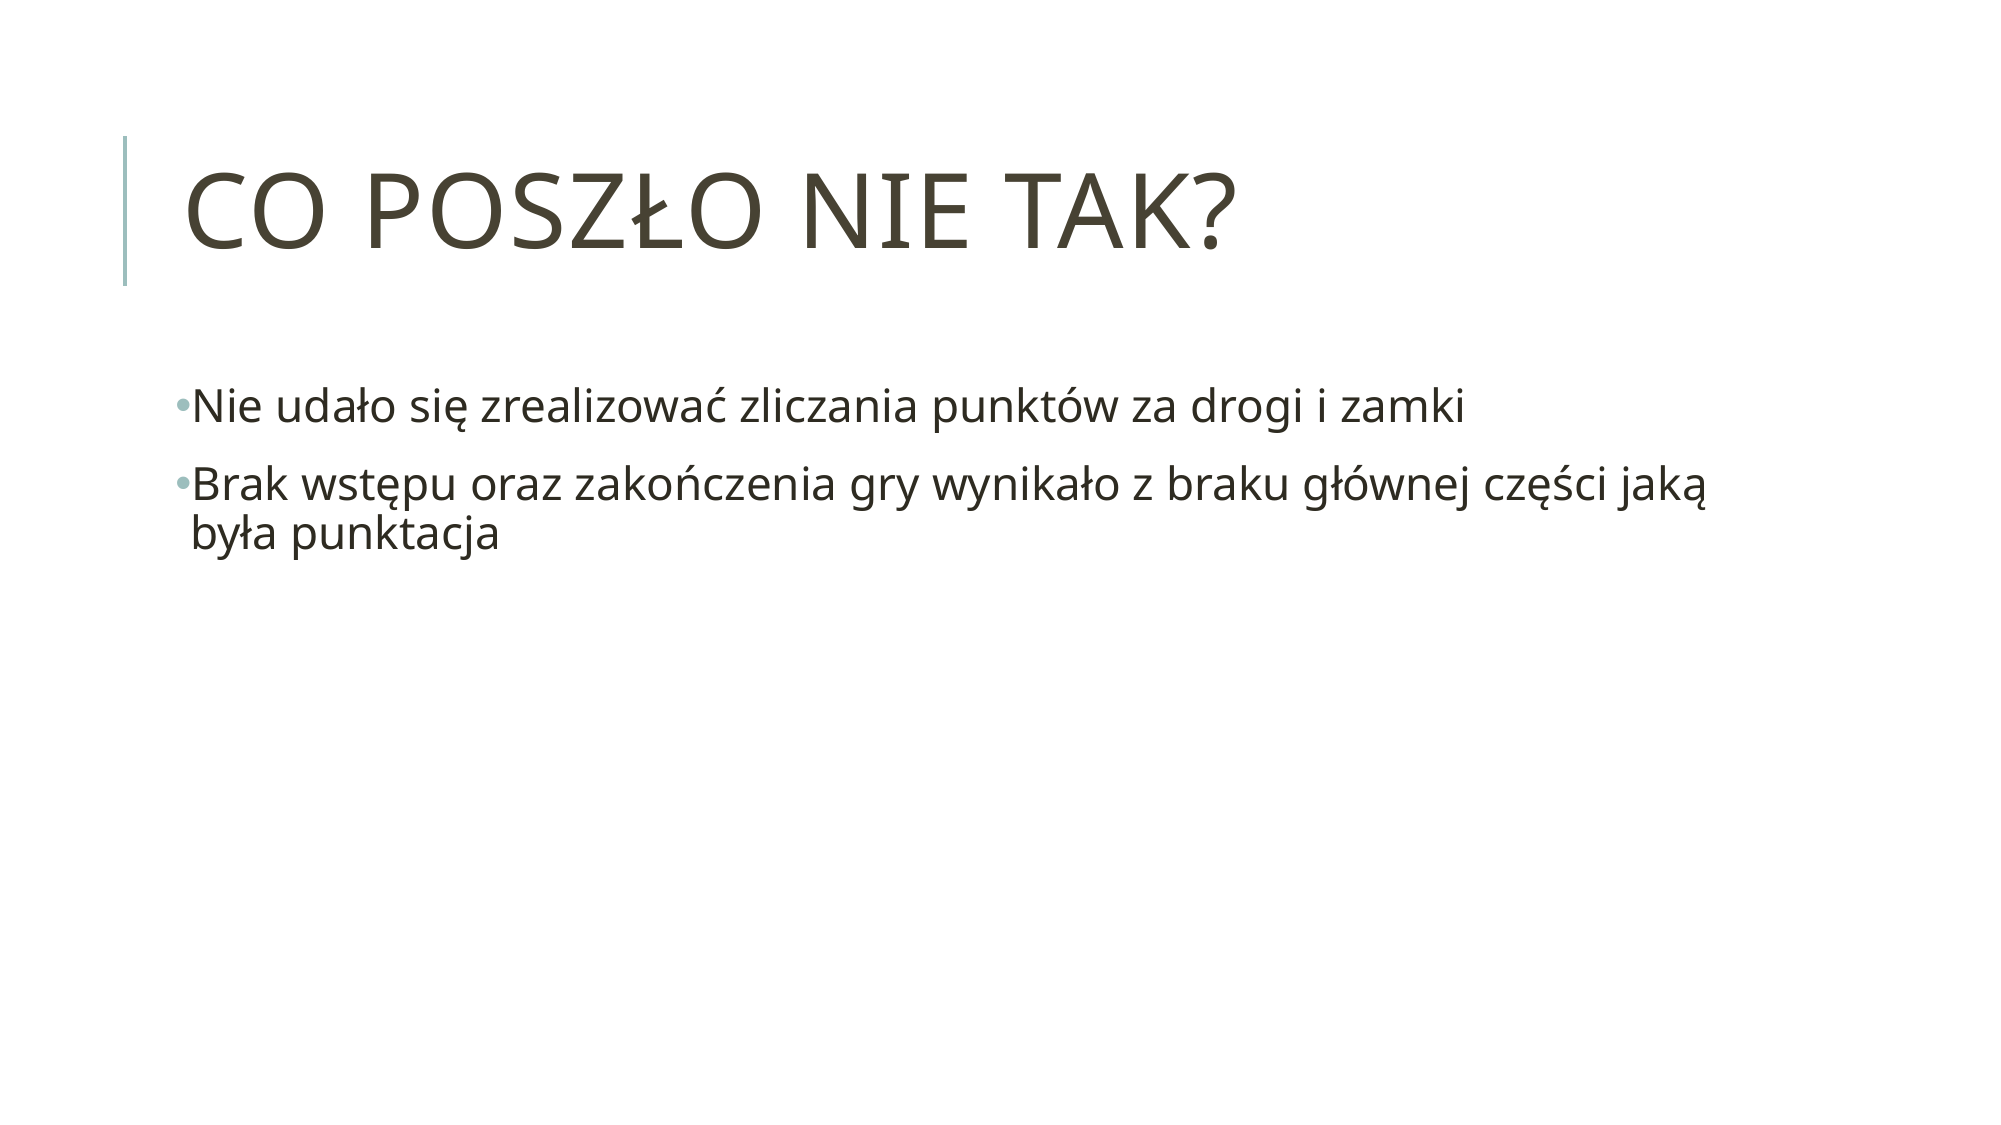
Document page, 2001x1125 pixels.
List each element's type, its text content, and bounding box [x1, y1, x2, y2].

title Co poszło nie tak? [168, 96, 1763, 342]
list Nie udało się zrealizować zliczania punktów za drogi i zamki Brak wstępu oraz zakończenia gry wynikało z braku głównej części jaką była punktacja [168, 375, 1763, 1035]
